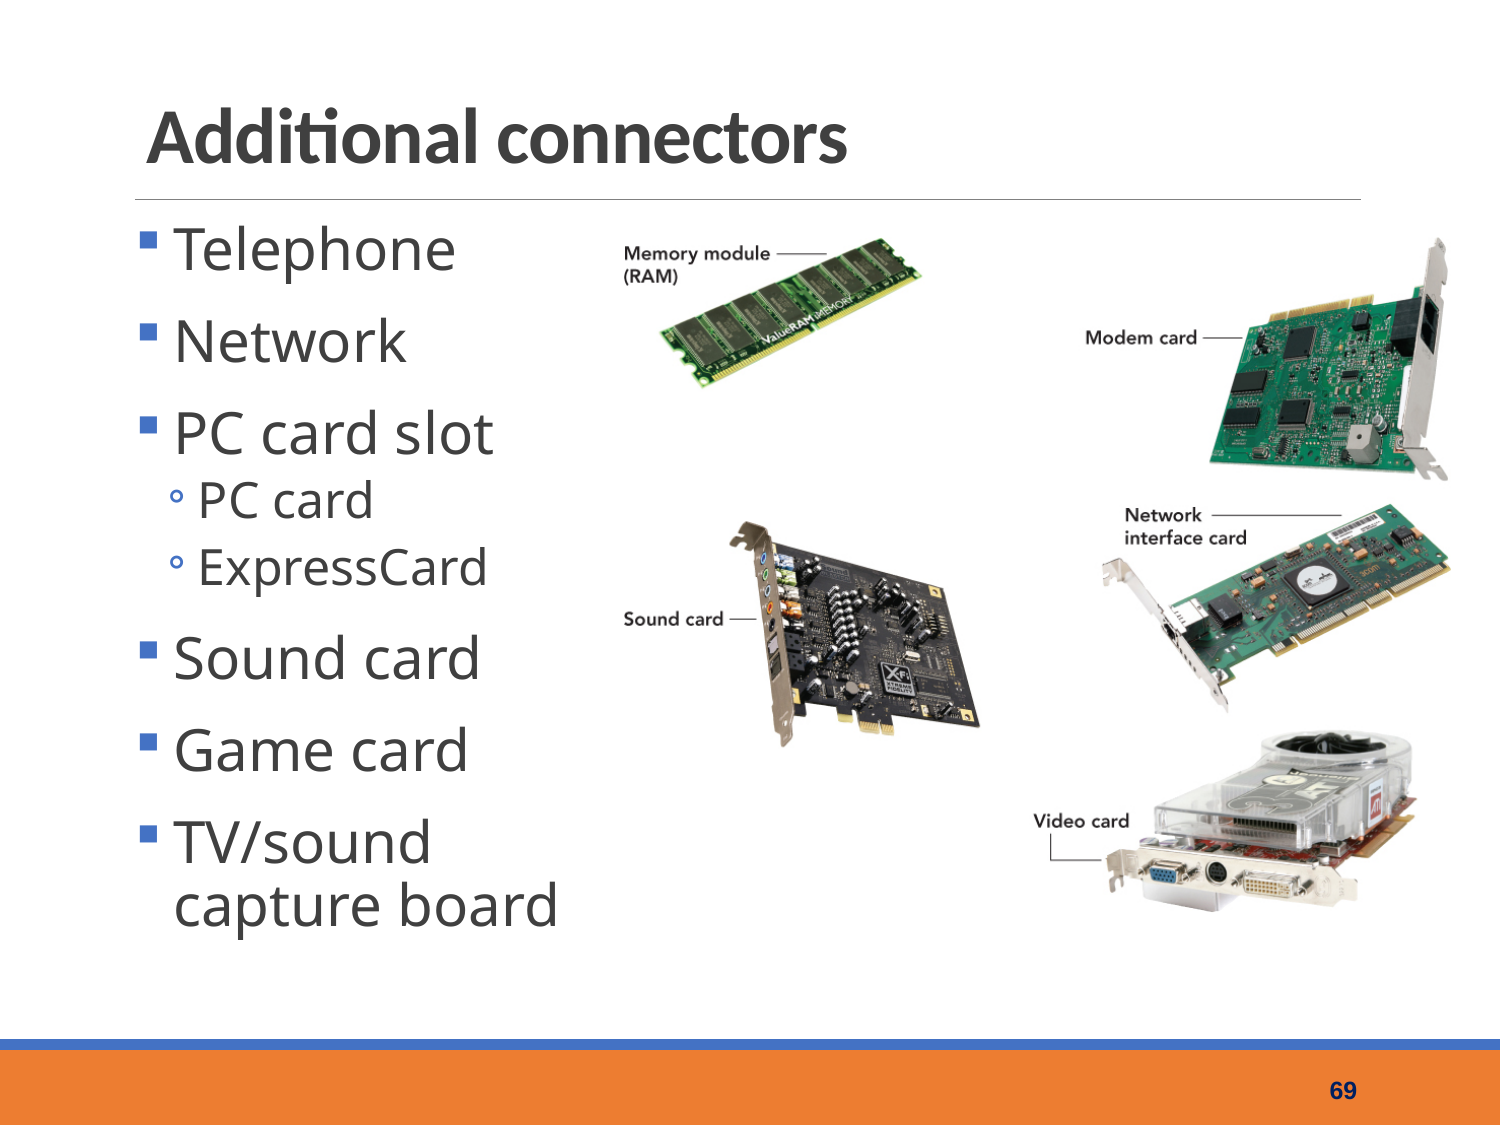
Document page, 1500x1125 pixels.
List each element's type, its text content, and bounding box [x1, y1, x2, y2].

slide_number 69 [1257, 1059, 1373, 1120]
list Telephone Network PC card slot PC card ExpressCard Sound card Game card TV/sound capture board [135, 212, 625, 1013]
title Additional connectors [131, 50, 1369, 188]
picture [624, 236, 1452, 913]
